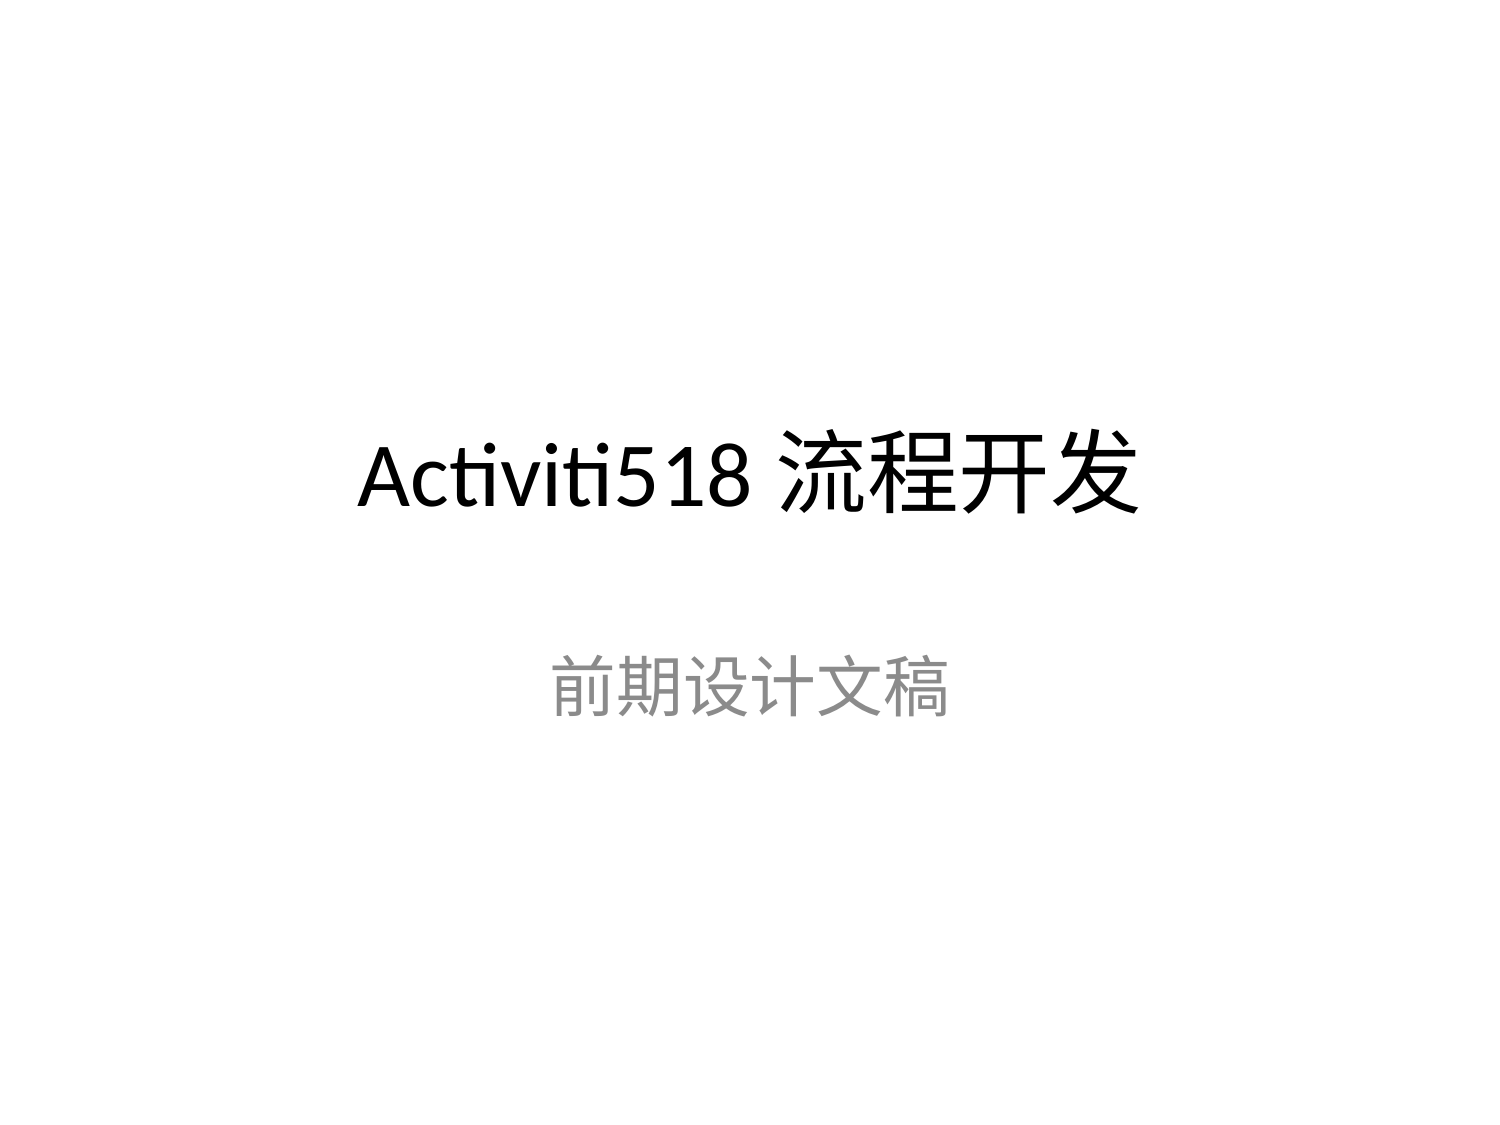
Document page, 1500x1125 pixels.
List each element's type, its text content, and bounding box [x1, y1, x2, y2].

subtitle 前期设计文稿 [225, 637, 1275, 925]
title Activiti518流程开发 [112, 349, 1388, 591]
